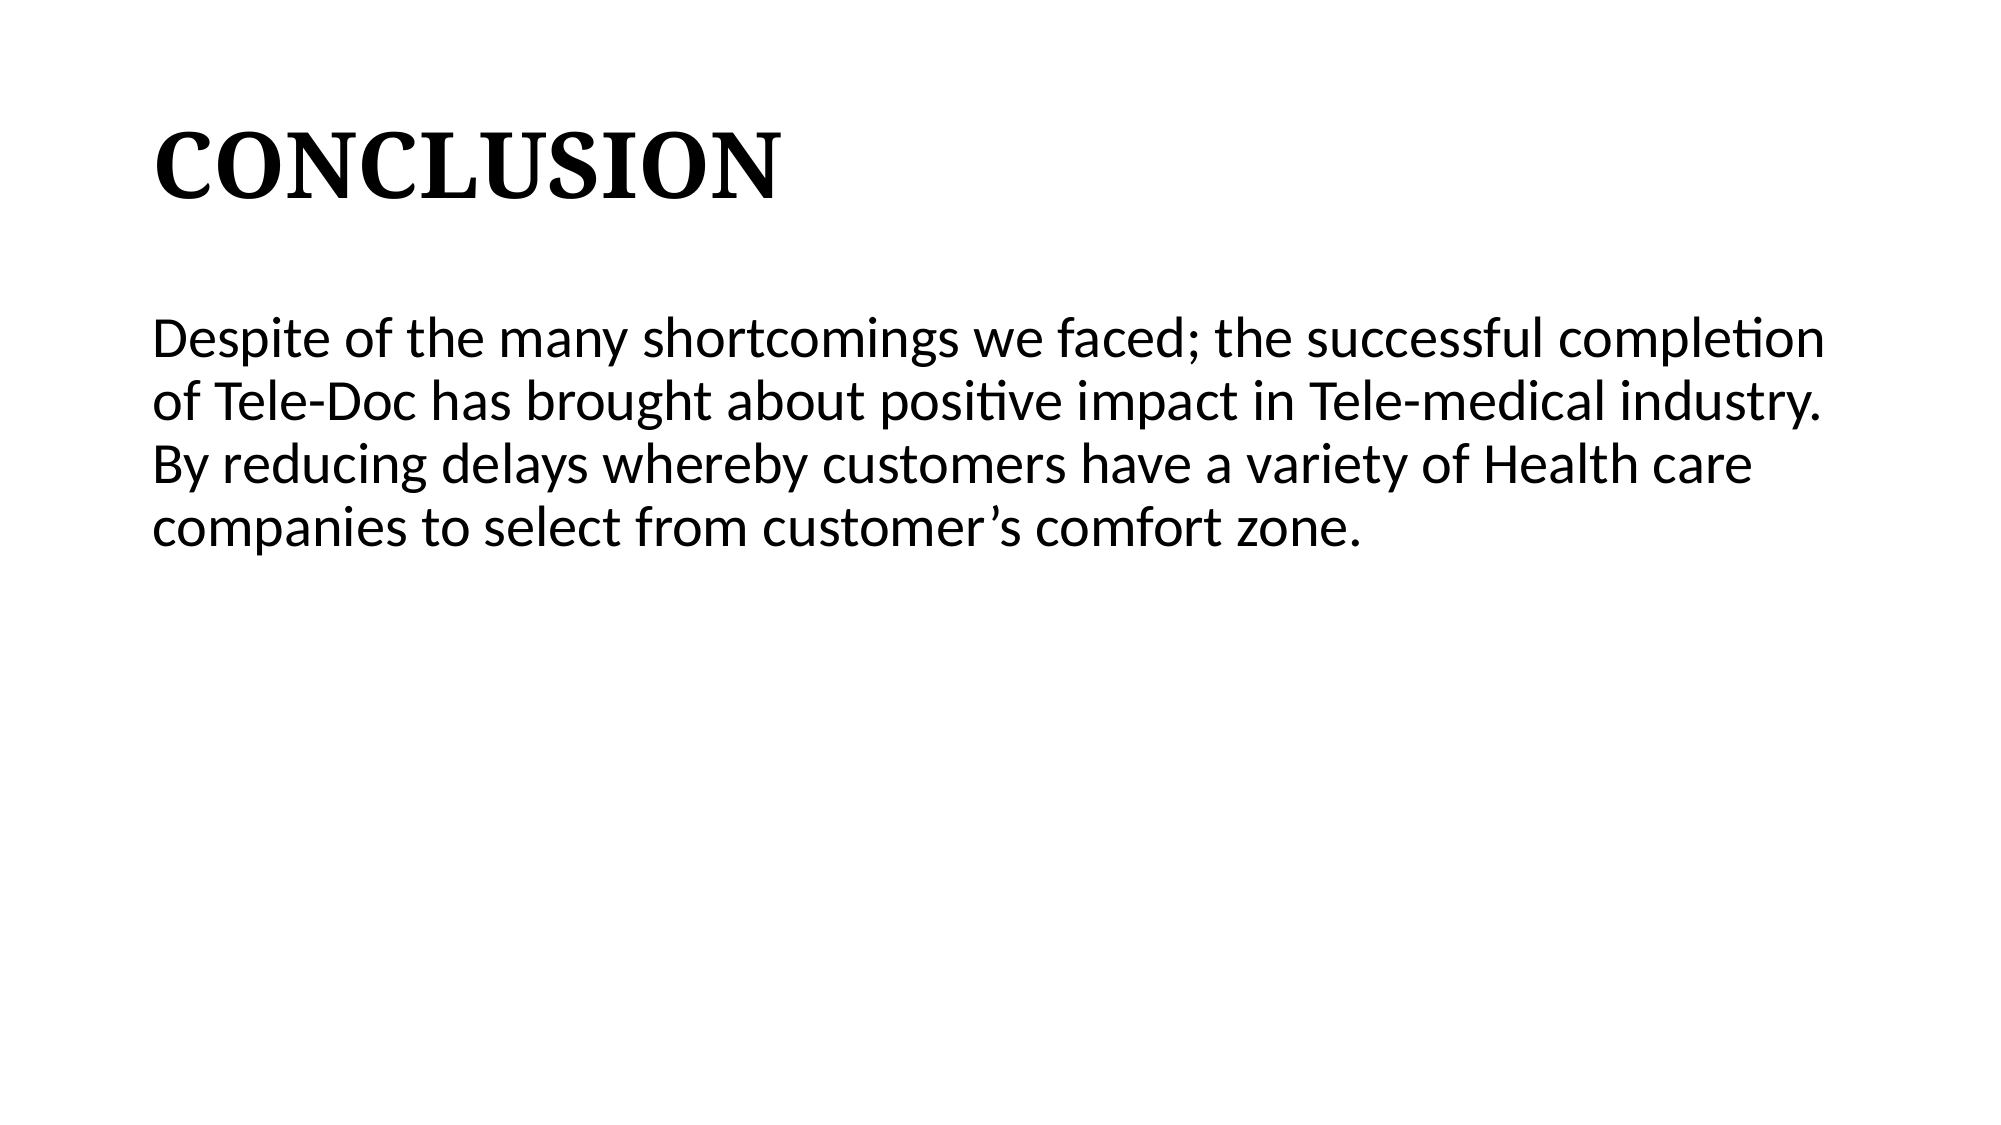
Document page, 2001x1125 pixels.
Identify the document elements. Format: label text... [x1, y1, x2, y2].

title CONCLUSION [137, 59, 1863, 278]
list Despite of the many shortcomings we faced; the successful completion of Tele-Doc has brought about positive impact in Tele-medical industry. By reducing delays whereby customers have a variety of Health care companies to select from customer’s comfort zone. [137, 299, 1863, 1014]
